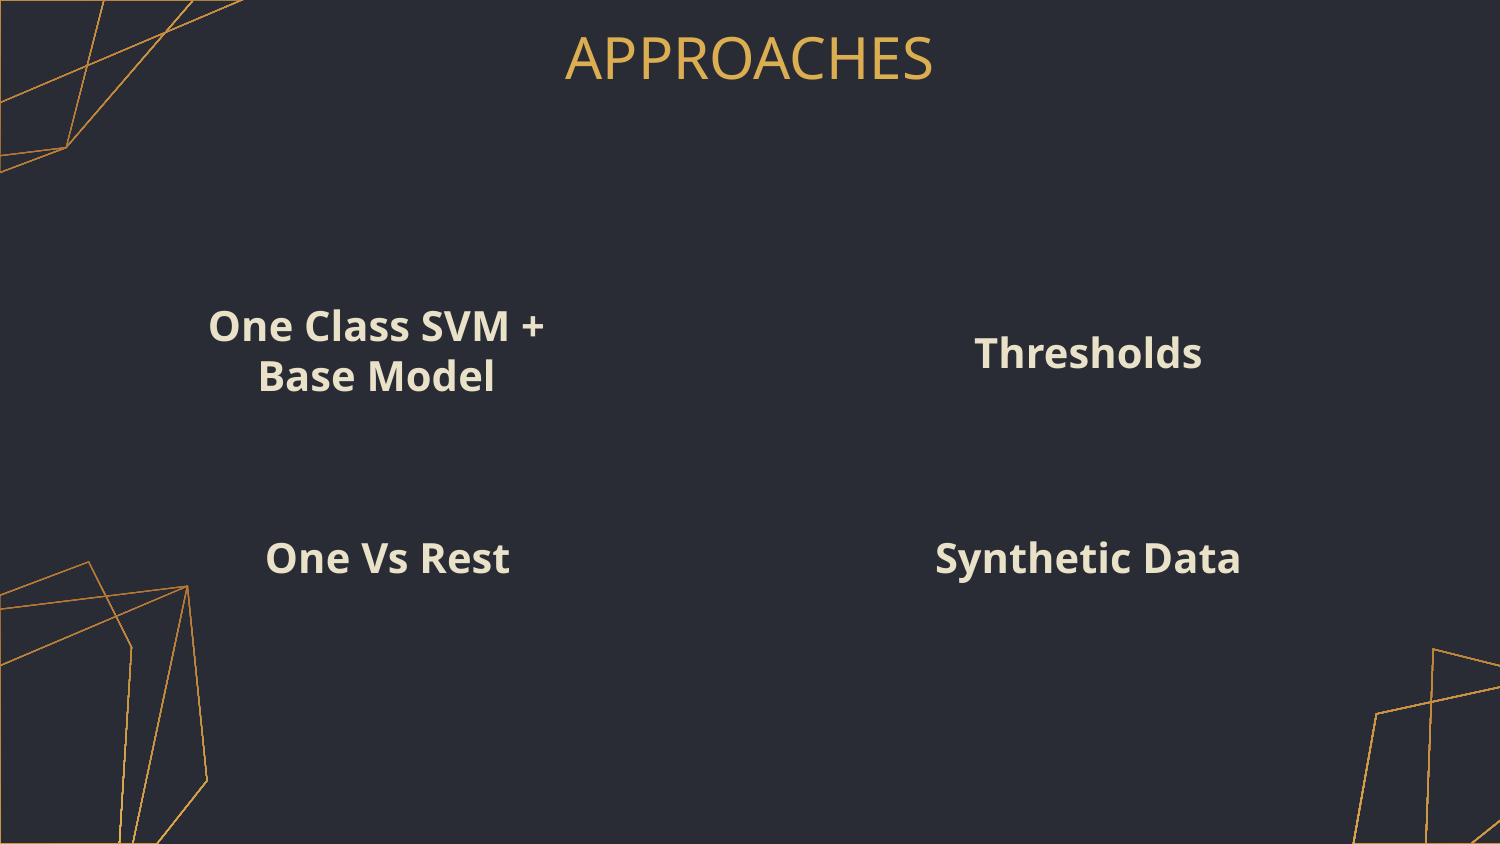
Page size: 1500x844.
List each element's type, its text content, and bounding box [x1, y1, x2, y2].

list One Class SVM + Base Model [169, 285, 584, 411]
list One Vs Rest [42, 516, 734, 588]
title APPROACHES [327, 20, 1173, 92]
list Synthetic Data [742, 516, 1434, 588]
list Thresholds [742, 312, 1434, 384]
